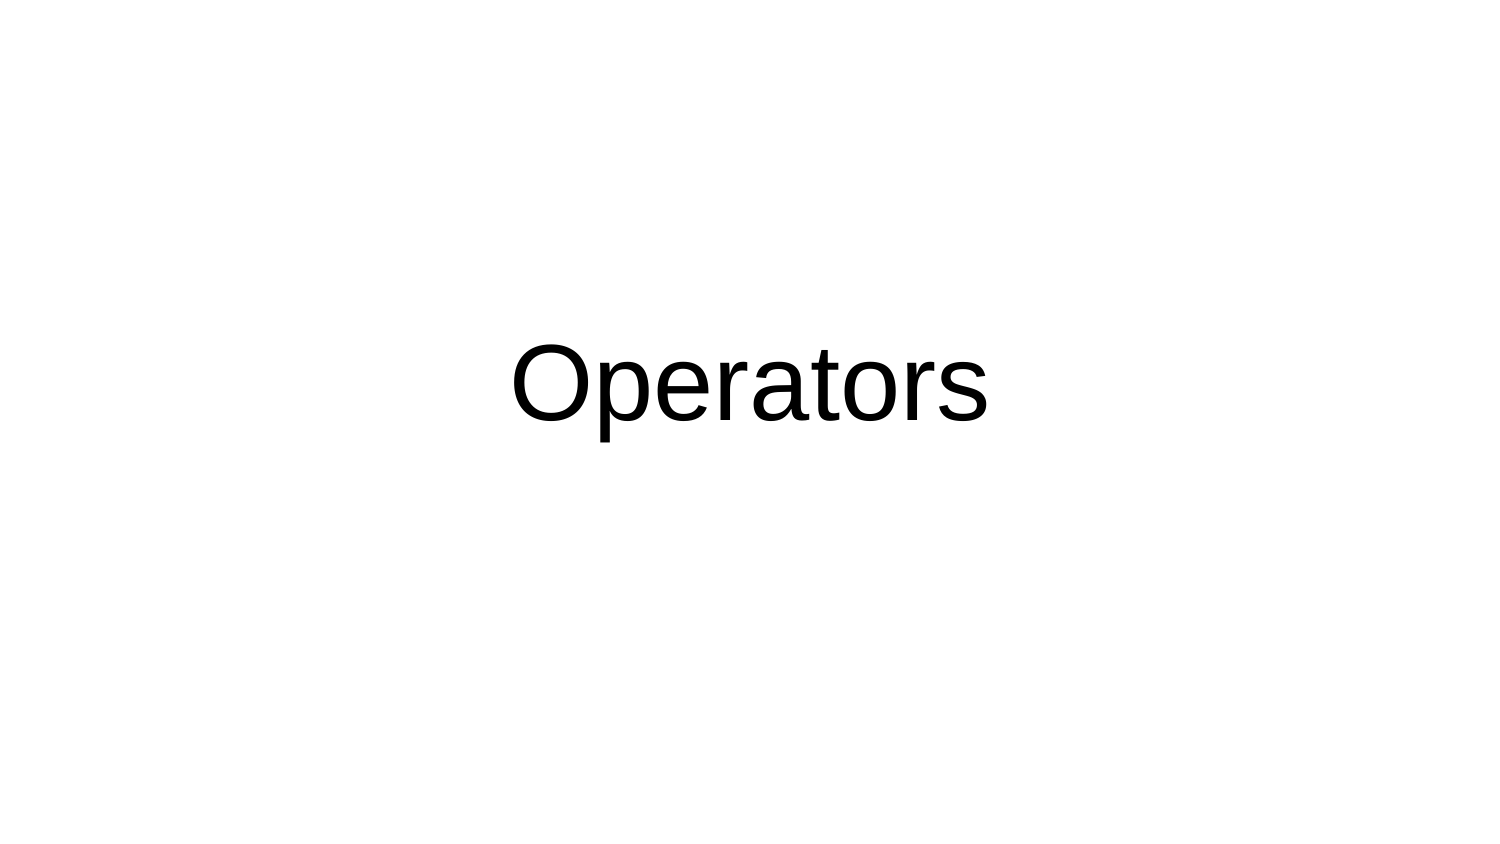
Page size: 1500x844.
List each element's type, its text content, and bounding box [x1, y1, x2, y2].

title Operators [51, 122, 1449, 459]
